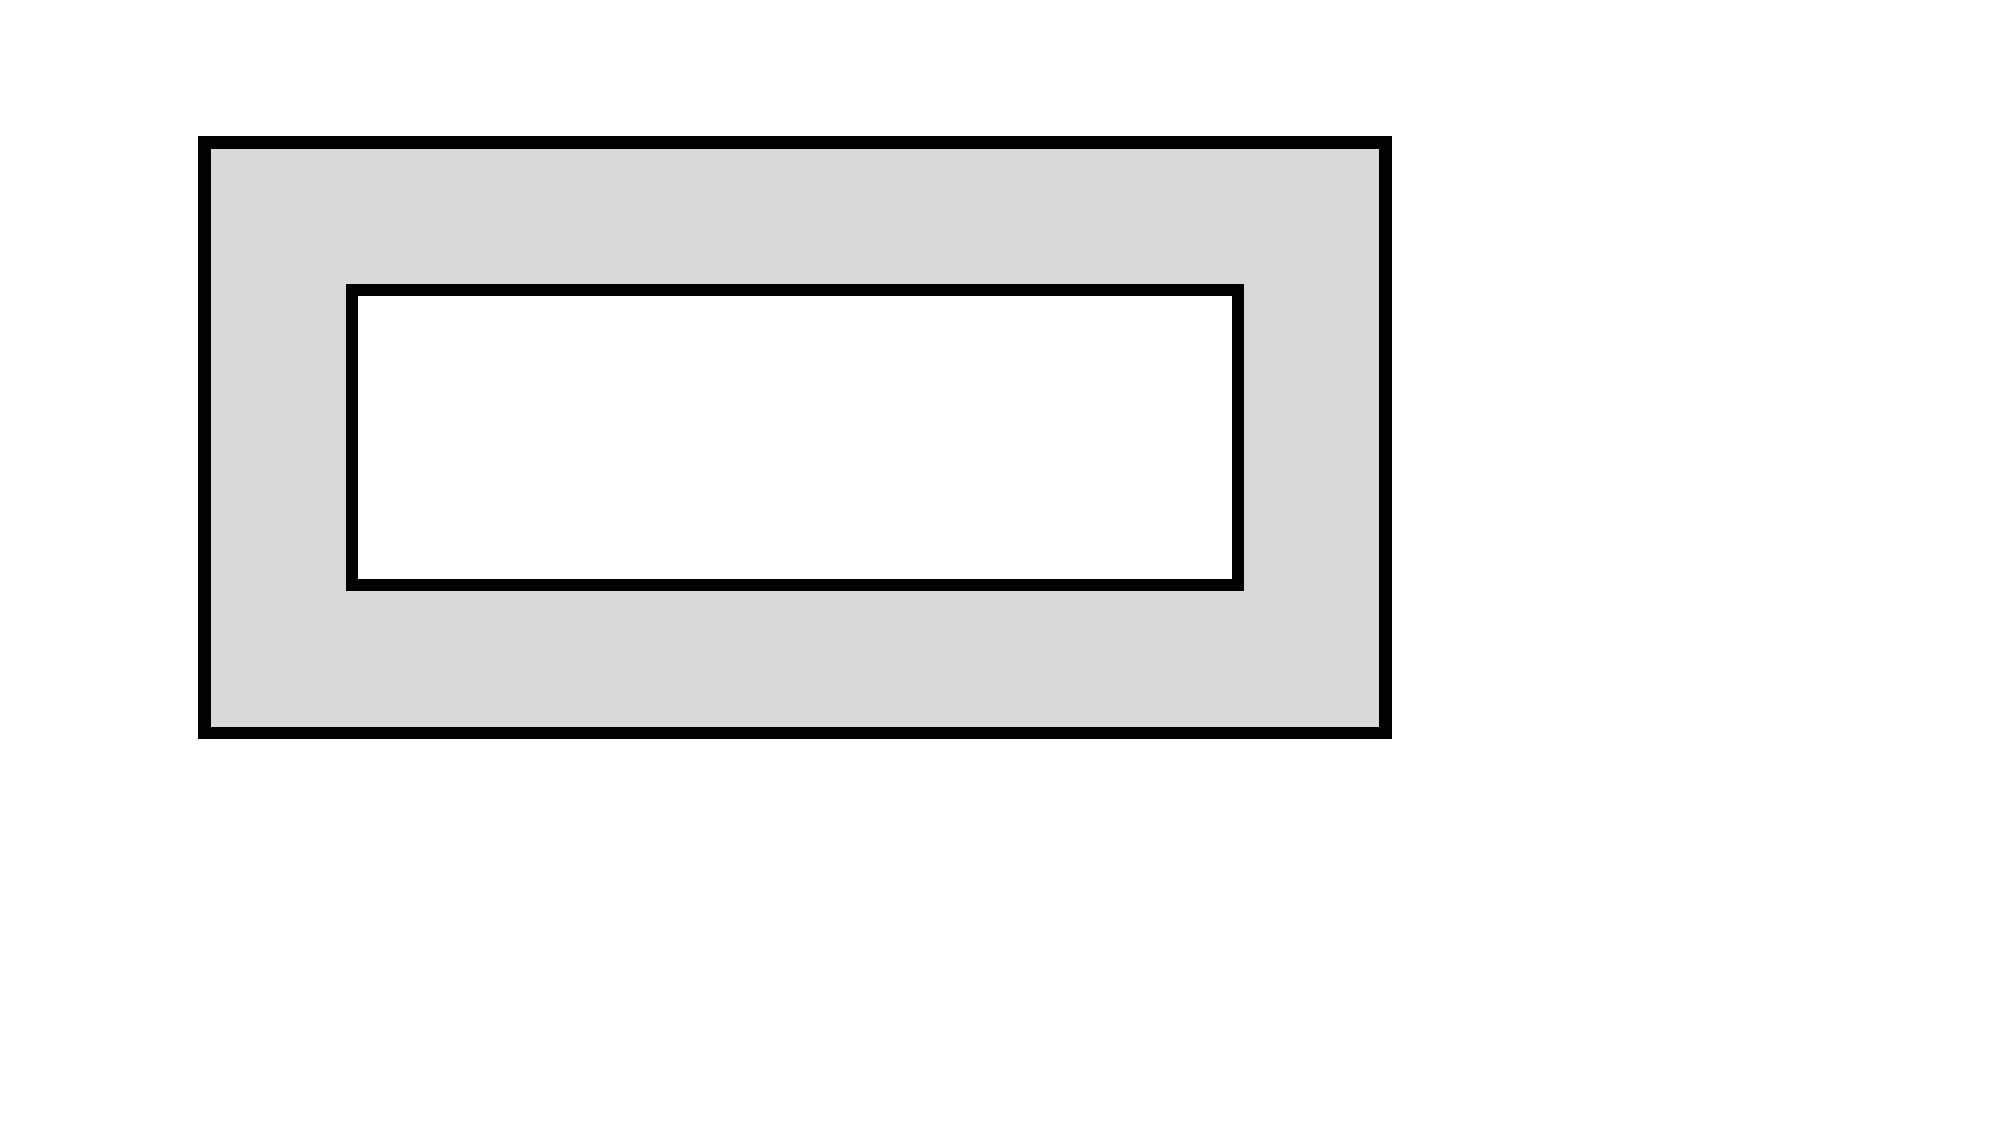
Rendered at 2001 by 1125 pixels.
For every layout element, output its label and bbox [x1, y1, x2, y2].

text_box [351, 289, 1239, 586]
text_box [203, 141, 1387, 734]
